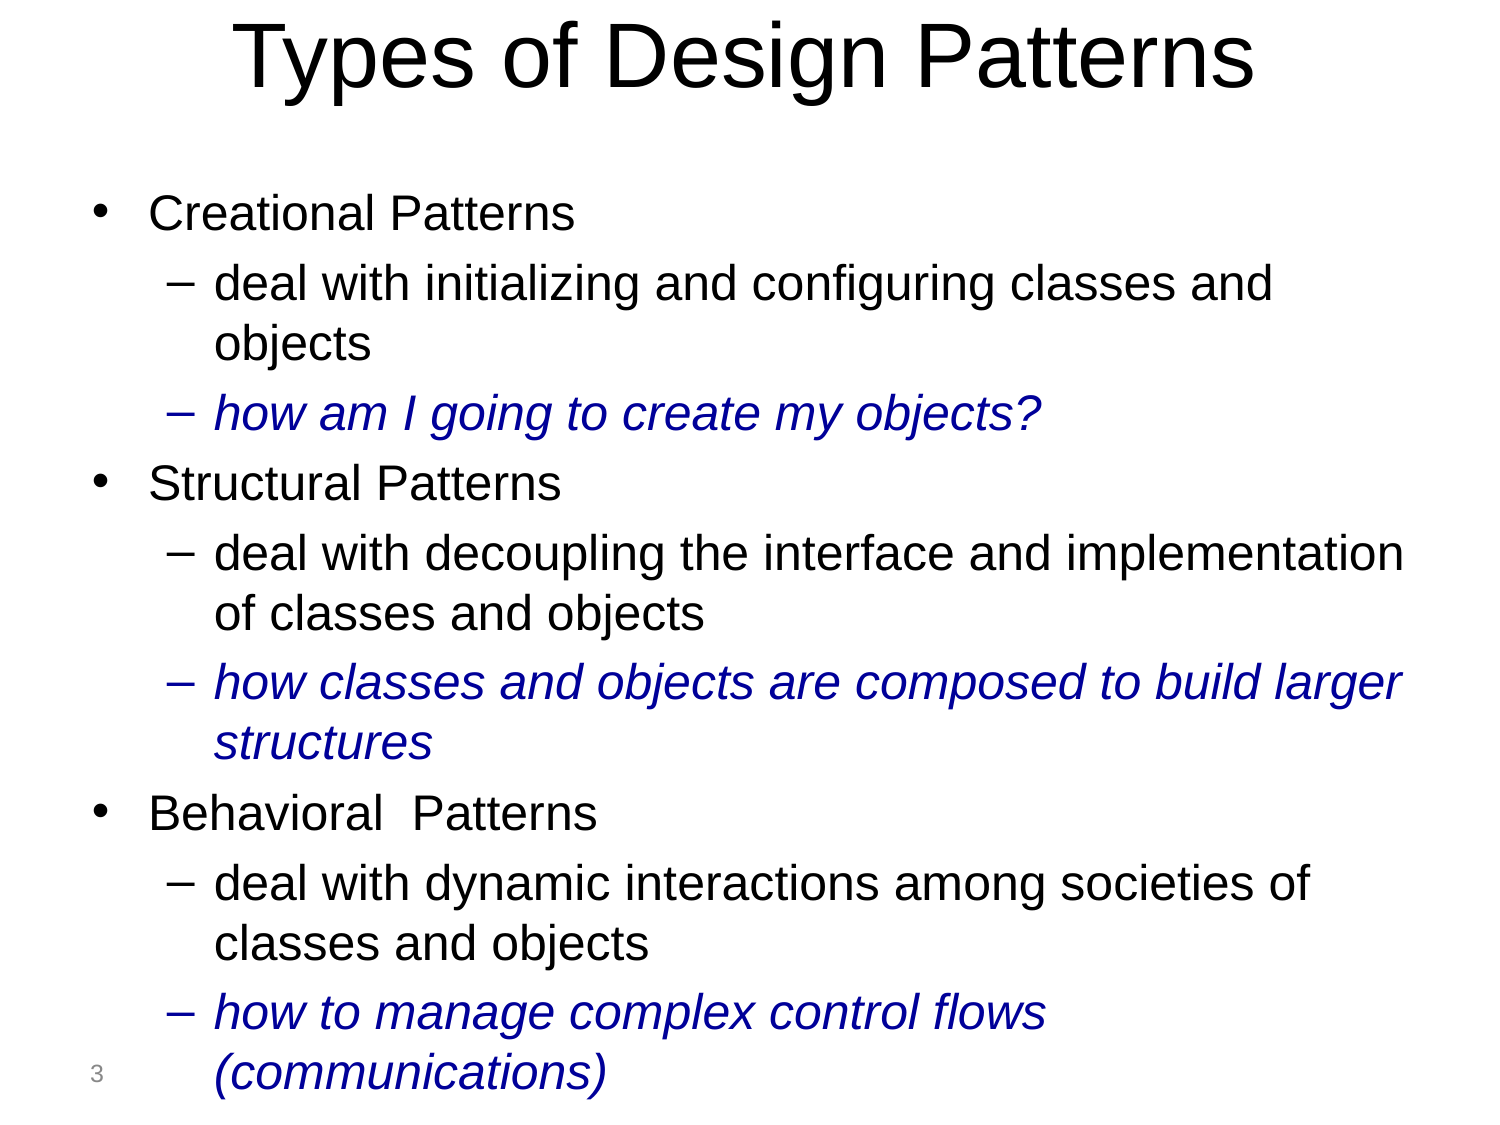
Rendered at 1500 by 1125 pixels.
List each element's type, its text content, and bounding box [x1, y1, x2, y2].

list Creational Patterns deal with initializing and configuring classes and objects how am I going to create my objects? Structural Patterns deal with decoupling the interface and implementation of classes and objects how classes and objects are composed to build larger structures Behavioral Patterns deal with dynamic interactions among societies of classes and objects how to manage complex control flows (communications) [76, 172, 1427, 973]
title Types of Design Patterns [26, 8, 1463, 94]
slide_number ‹#› [75, 1042, 425, 1103]
